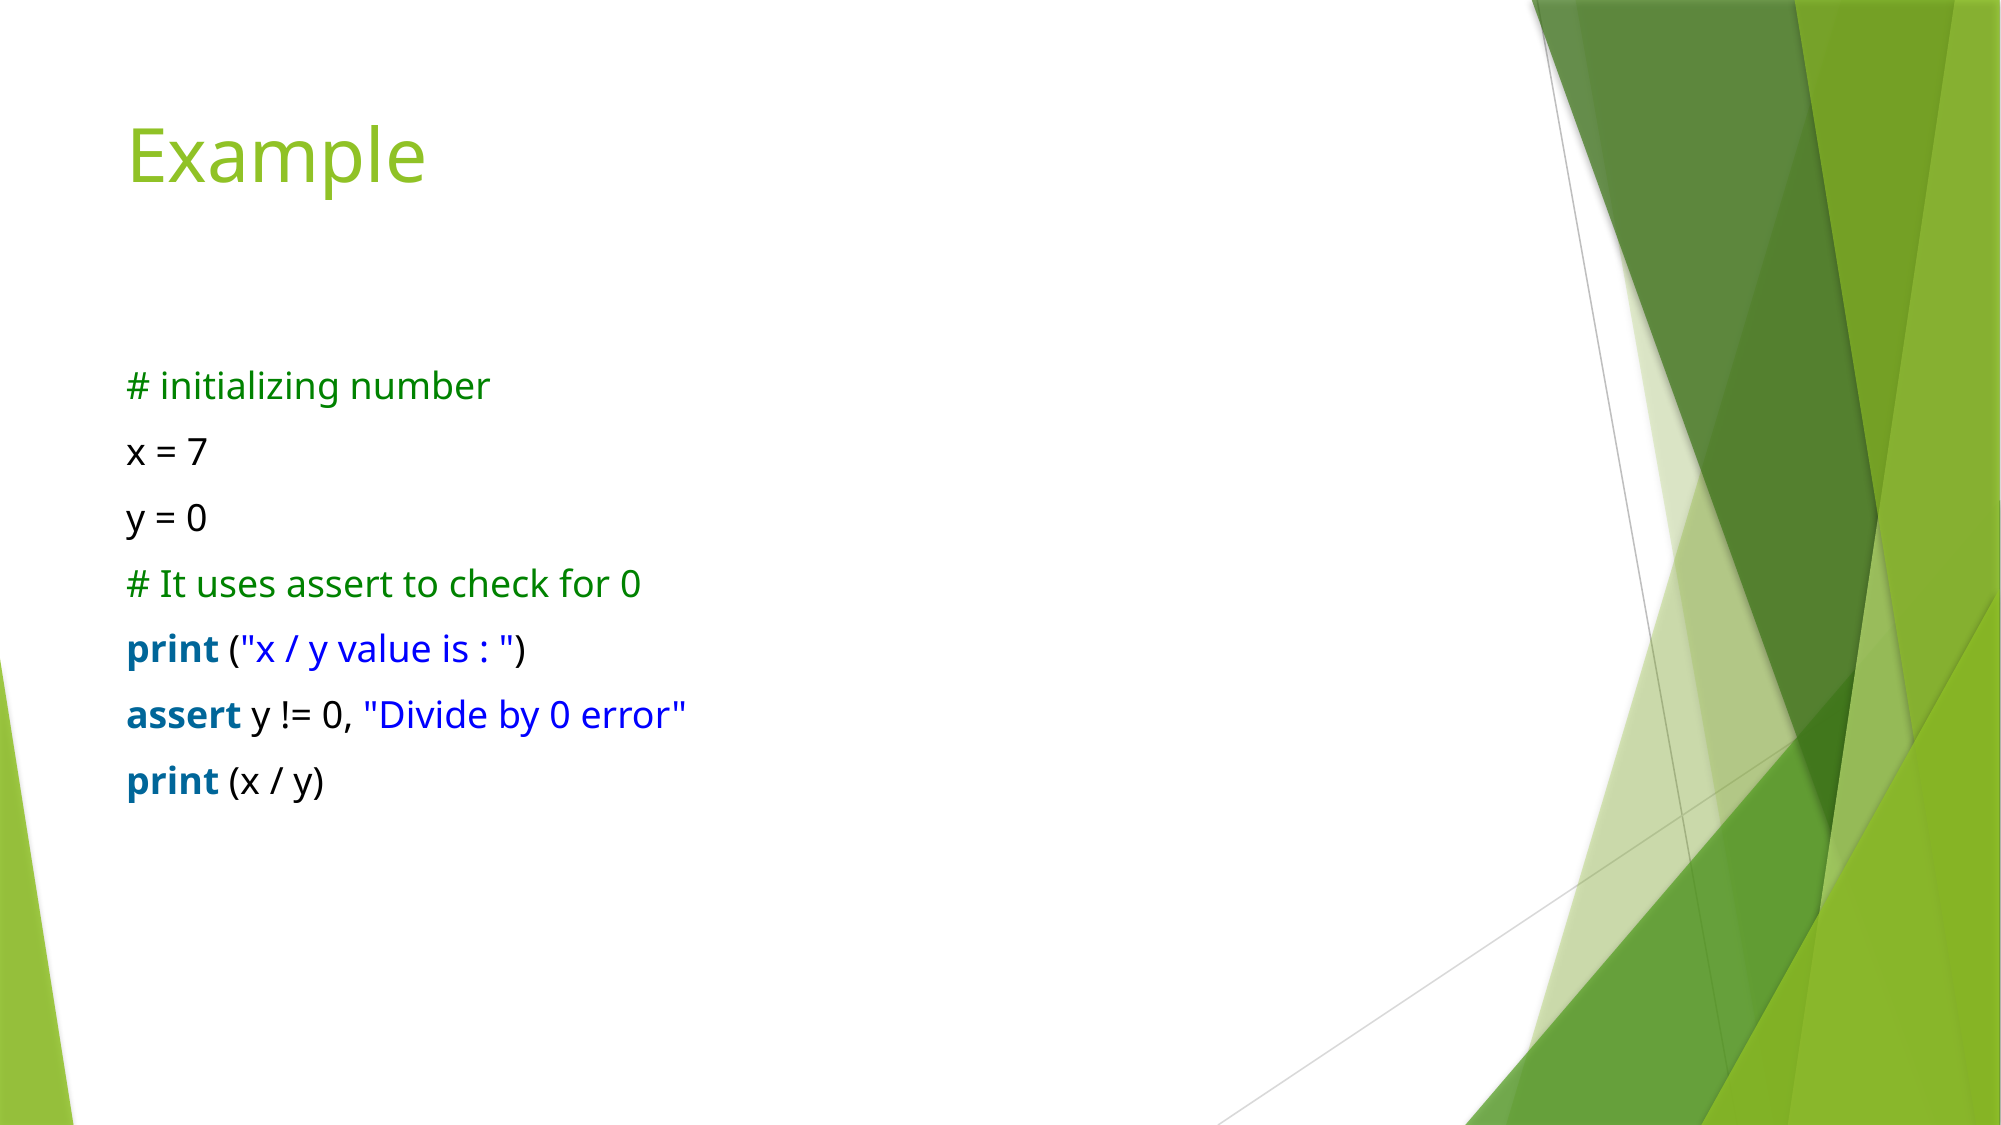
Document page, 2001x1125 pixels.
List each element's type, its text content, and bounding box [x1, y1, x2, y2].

title Example [111, 99, 1522, 317]
list # initializing number x = 7 y = 0 # It uses assert to check for 0 print ("x / y value is : ") assert y != 0, "Divide by 0 error" print (x / y) [111, 354, 1522, 992]
